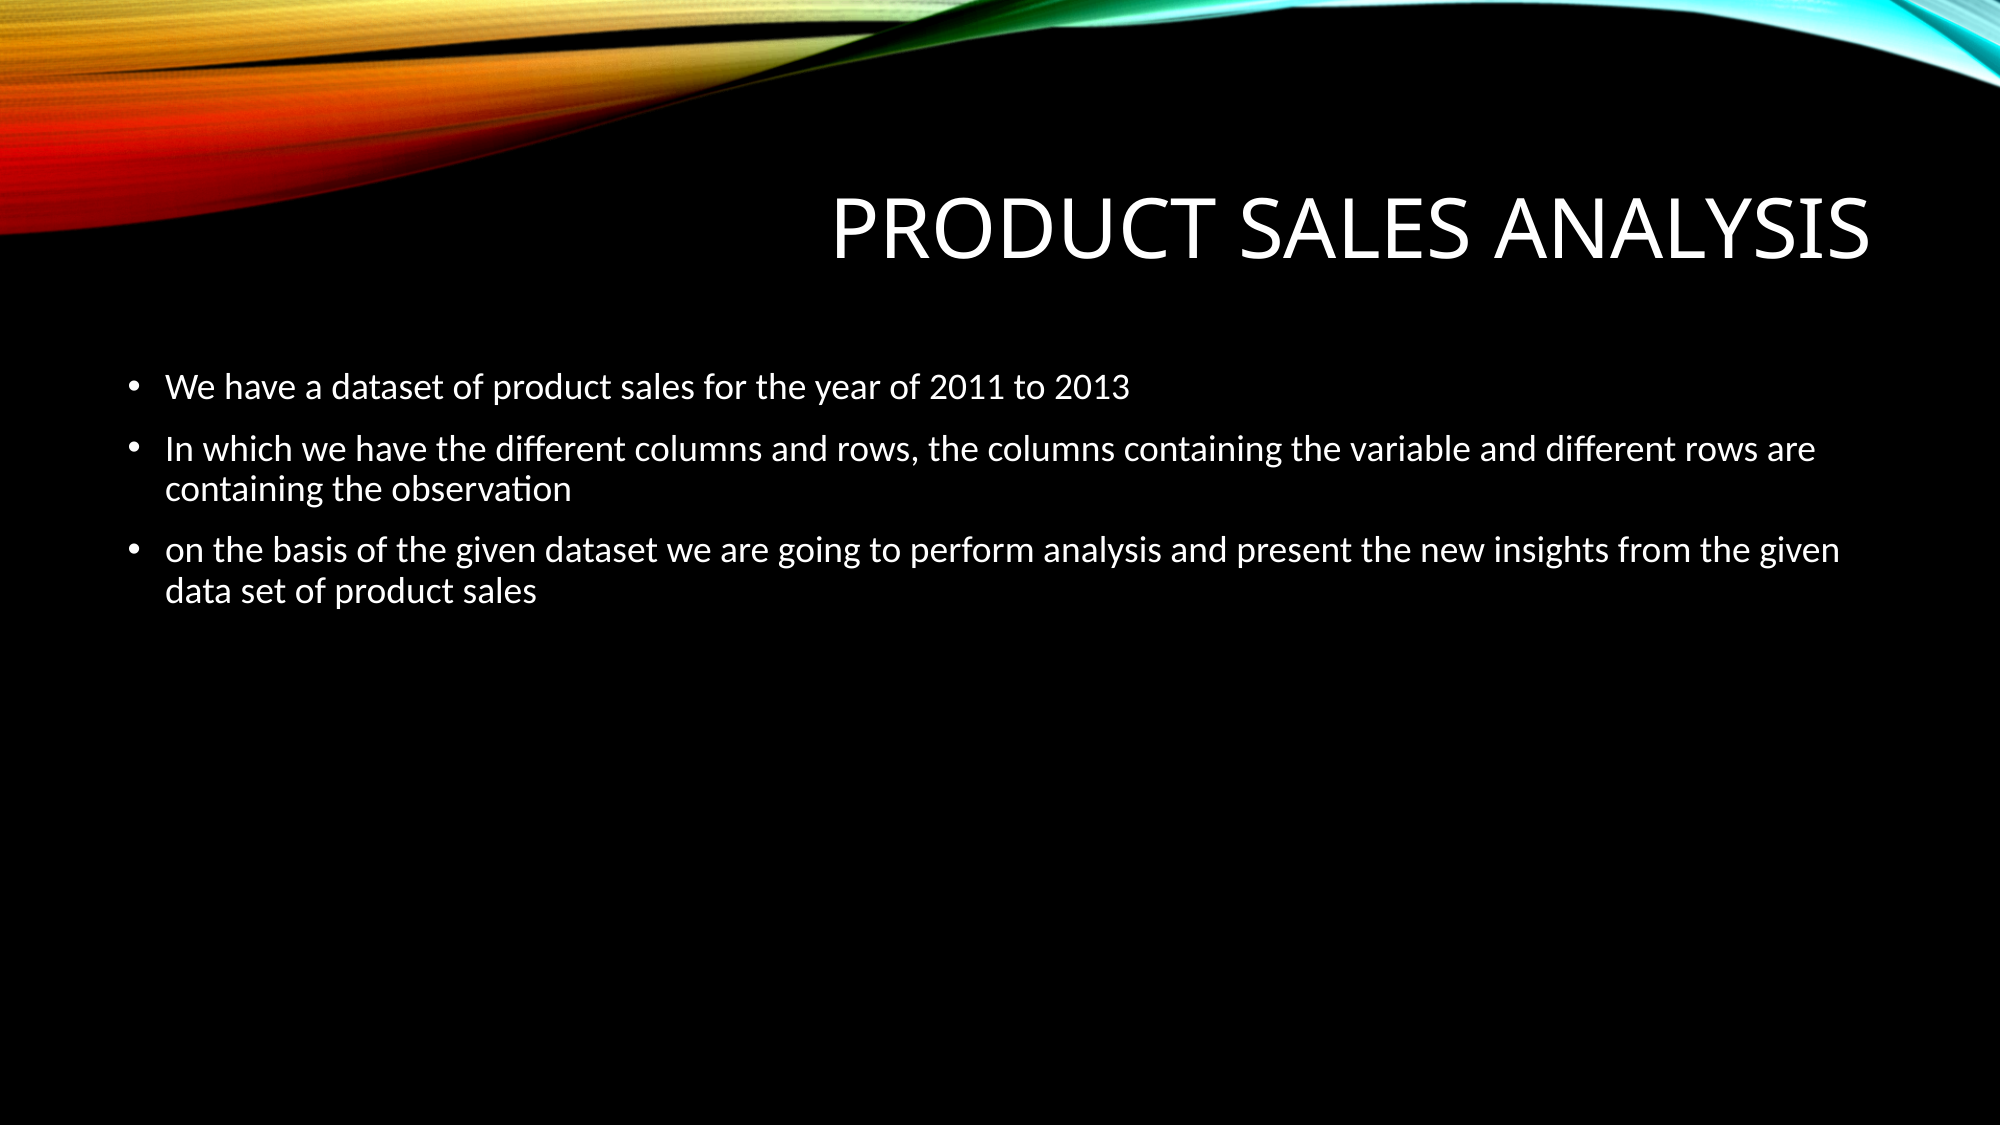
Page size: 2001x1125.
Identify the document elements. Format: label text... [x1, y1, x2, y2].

title Product sales Analysis [474, 125, 1888, 338]
picture [0, 0, 2000, 237]
list We have a dataset of product sales for the year of 2011 to 2013 In which we have the different columns and rows, the columns containing the variable and different rows are containing the observation on the basis of the given dataset we are going to perform analysis and present the new insights from the given data set of product sales [112, 360, 1888, 1021]
